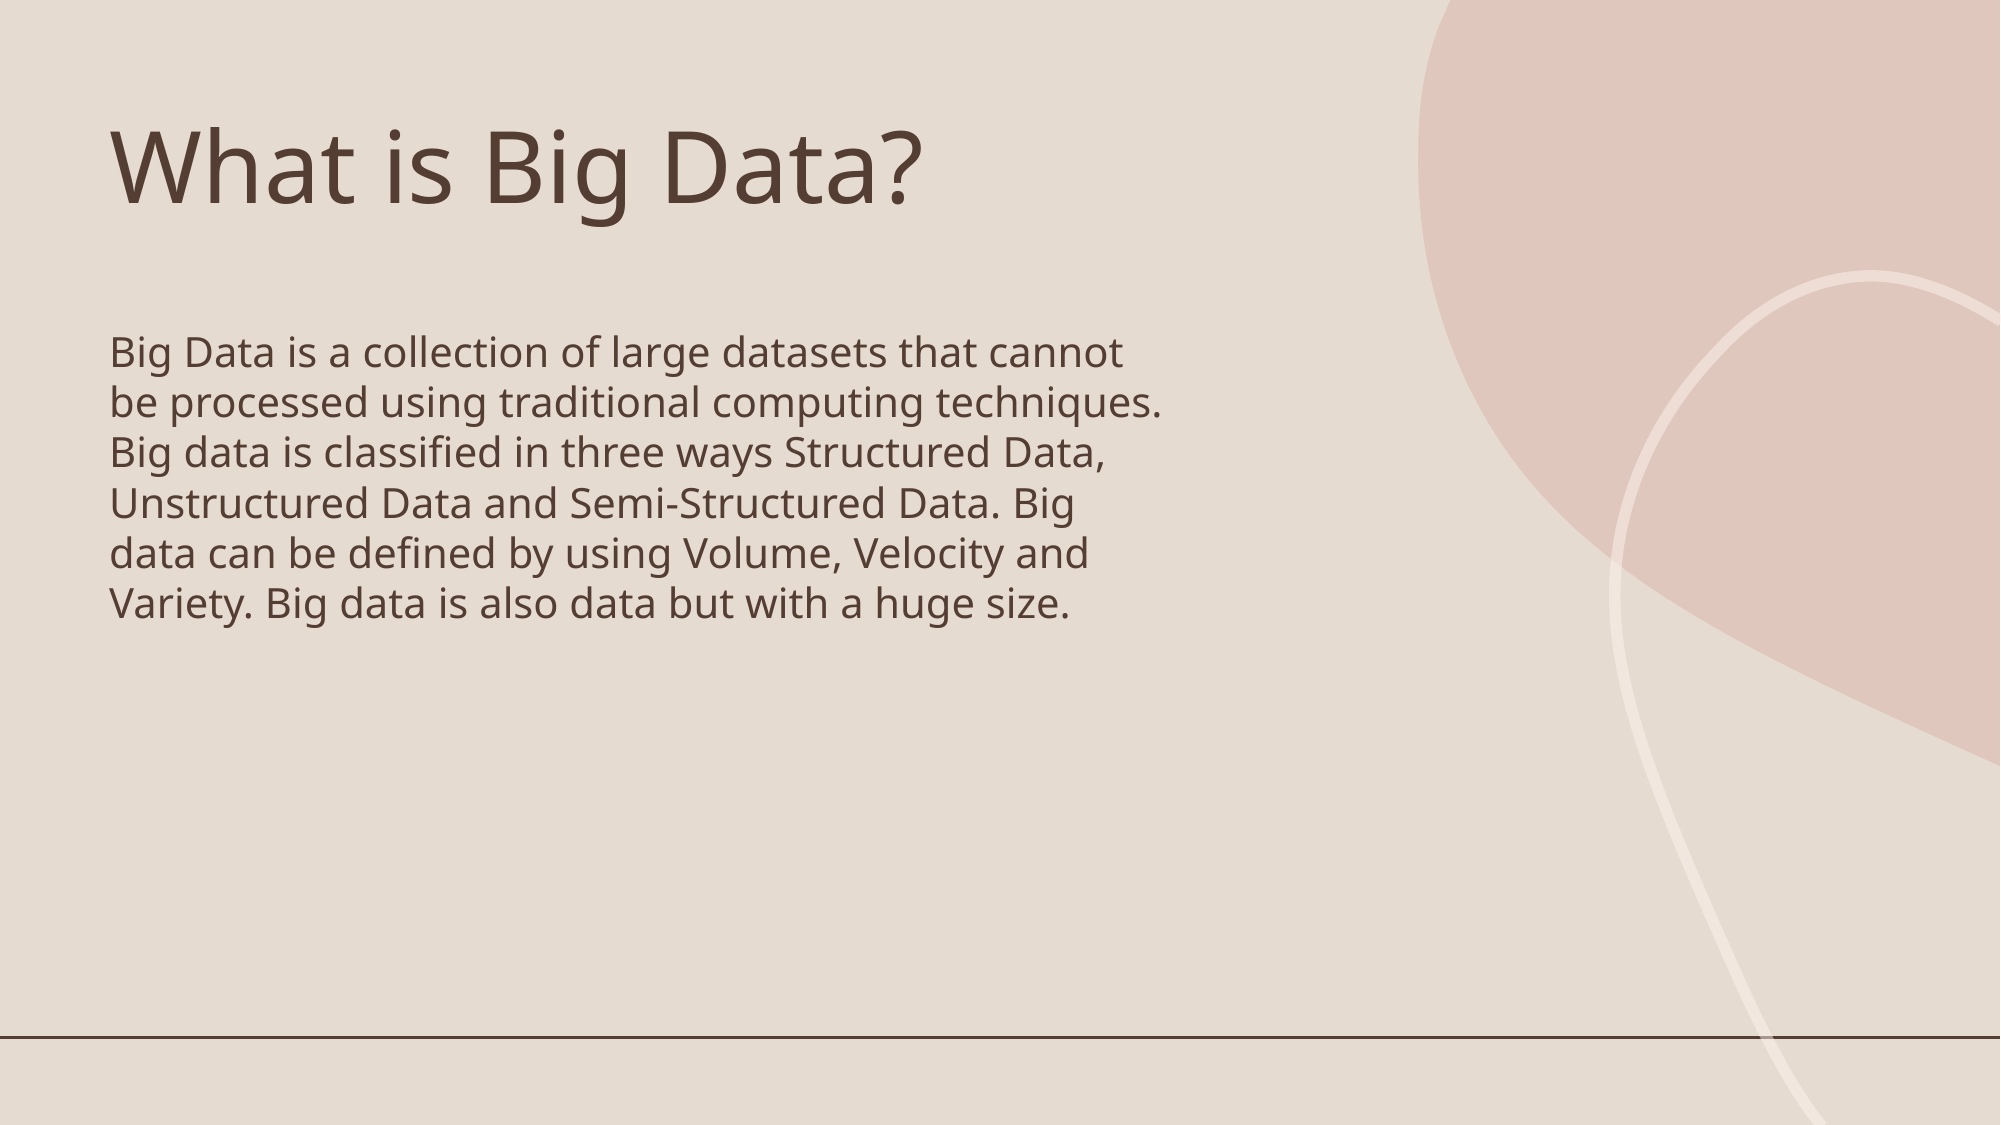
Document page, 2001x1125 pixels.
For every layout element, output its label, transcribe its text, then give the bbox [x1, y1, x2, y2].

title What is Big Data? [94, 115, 1820, 227]
text_box Big Data is a collection of large datasets that cannot be processed using traditional computing techniques. Big data is classified in three ways Structured Data, Unstructured Data and Semi-Structured Data. Big data can be defined by using Volume, Velocity and Variety. Big data is also data but with a huge size. [94, 318, 1181, 634]
